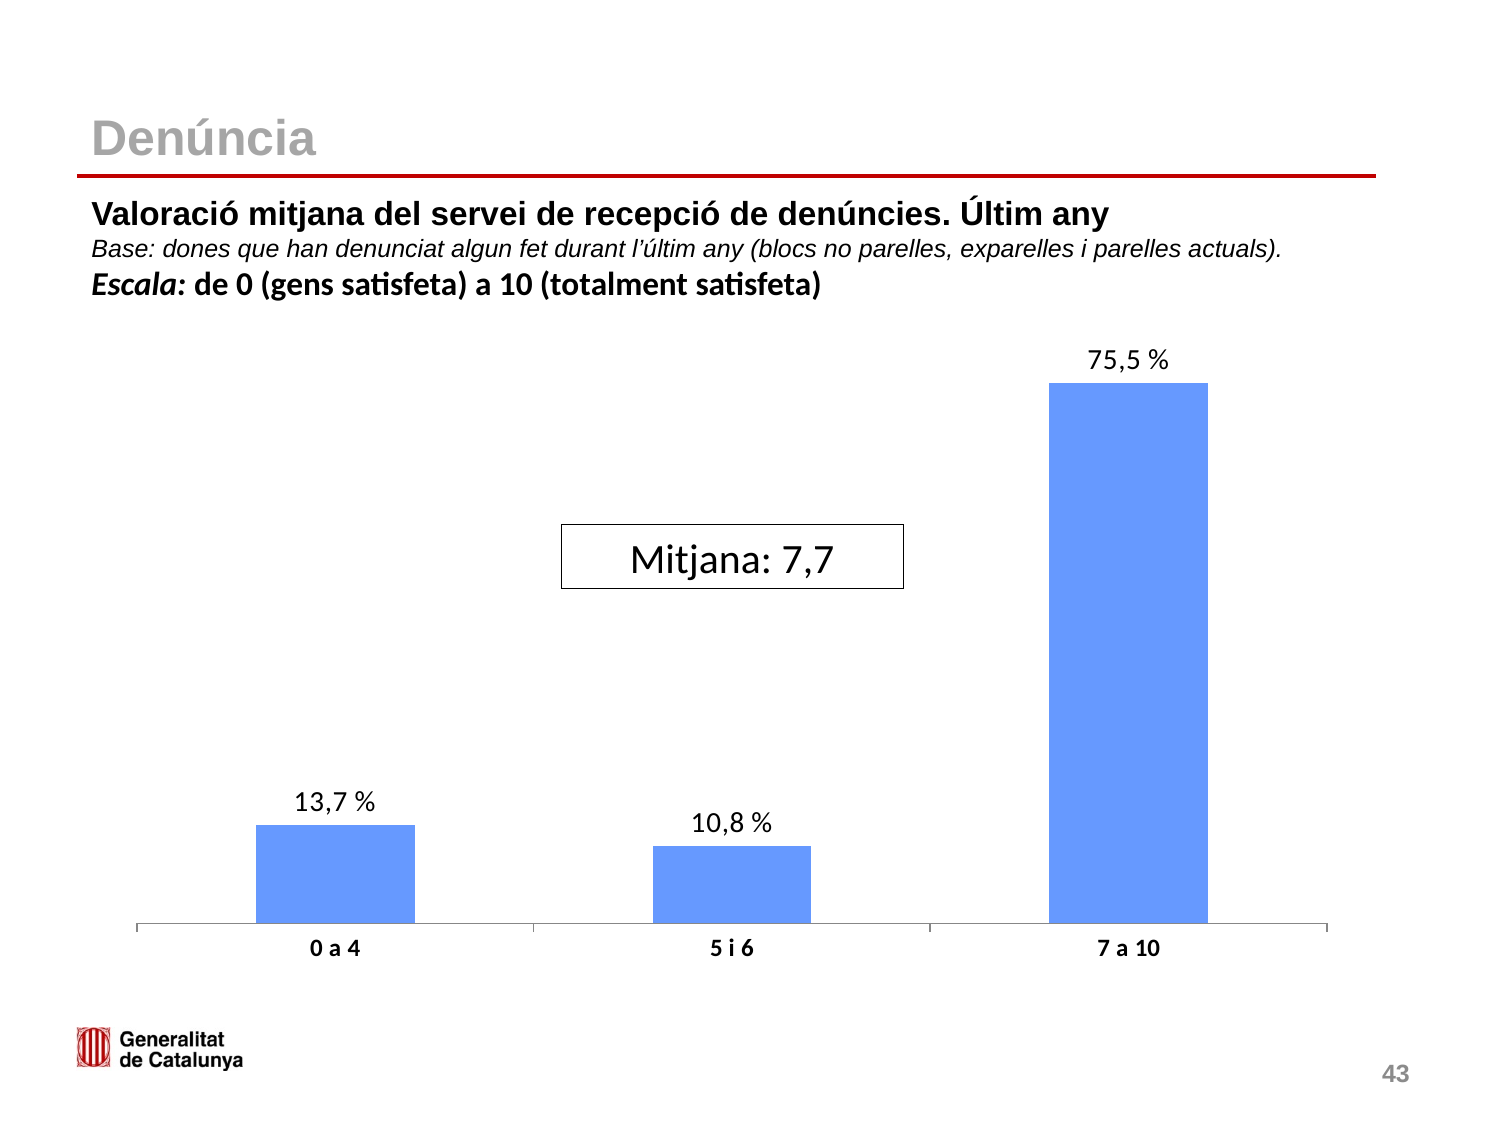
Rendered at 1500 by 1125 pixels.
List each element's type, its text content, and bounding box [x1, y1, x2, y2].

title Denúncia [76, 94, 1447, 178]
text_box Valoració mitjana del servei de recepció de denúncies. Últim any Base: dones que han denunciat algun fet durant l’últim any (blocs no parelles, exparelles i parelles actuals). Escala: de 0 (gens satisfeta) a 10 (totalment satisfeta) [76, 184, 1379, 310]
picture [76, 1027, 243, 1071]
chart [111, 337, 1352, 977]
slide_number 43 [1074, 1042, 1425, 1103]
